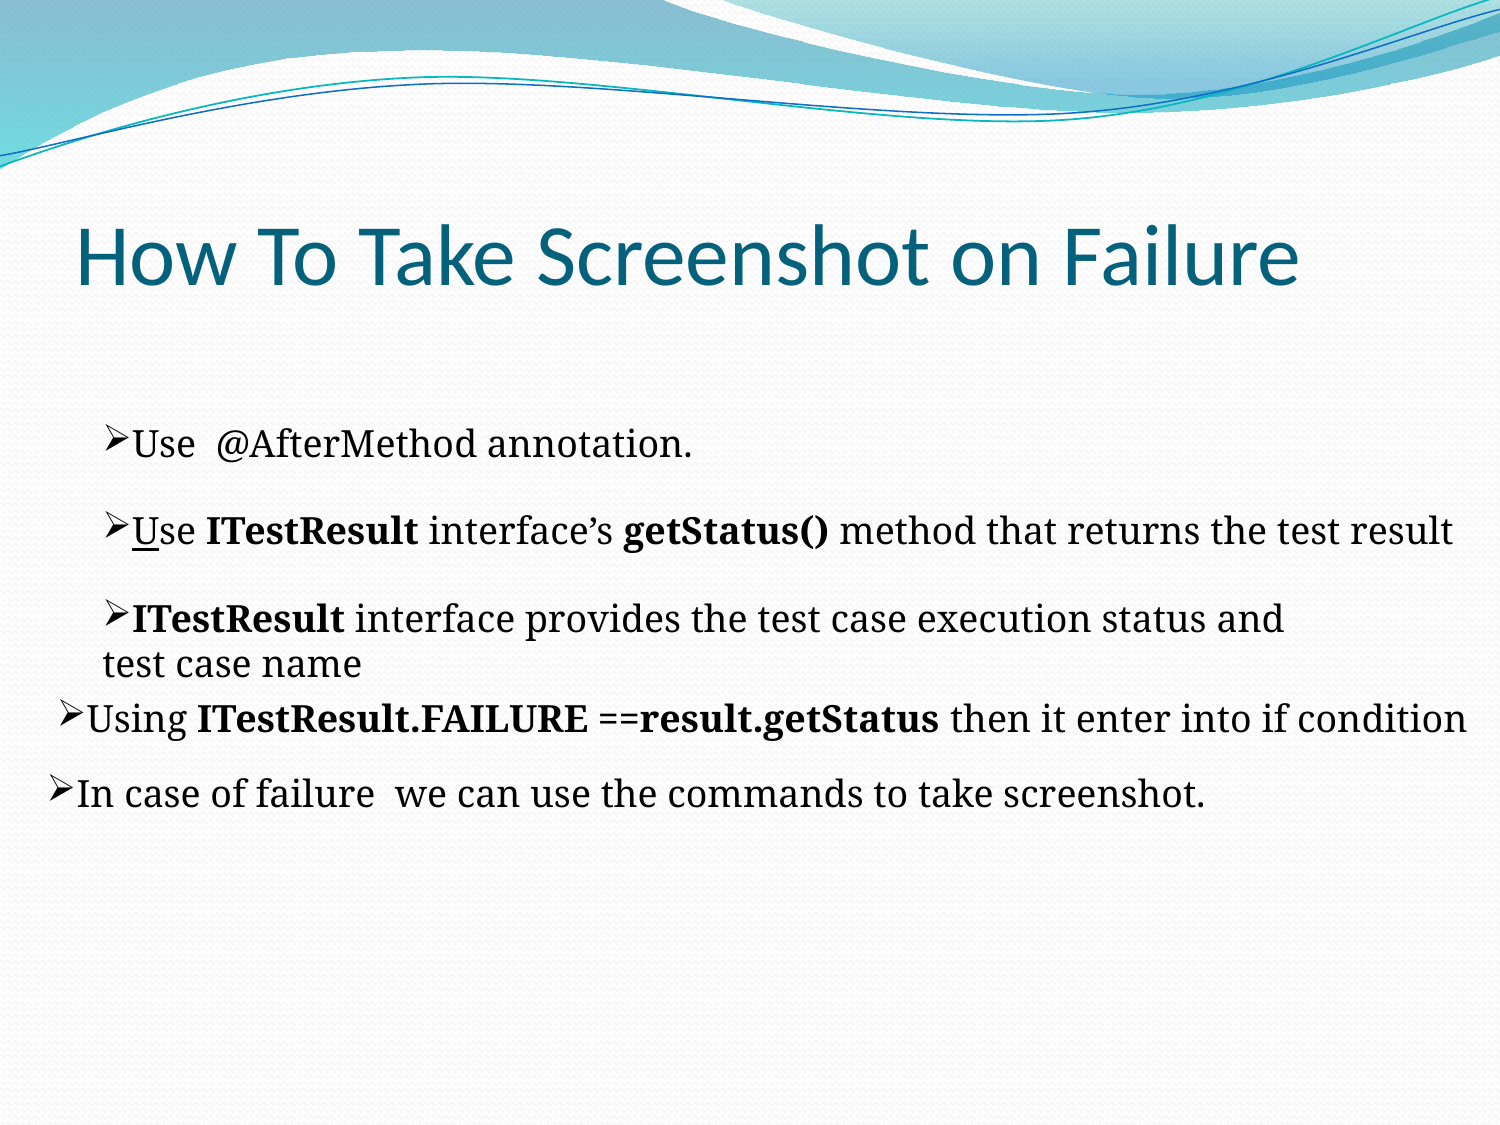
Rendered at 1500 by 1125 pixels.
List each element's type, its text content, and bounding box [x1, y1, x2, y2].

text_box Use @AfterMethod annotation. [87, 412, 1388, 473]
text_box In case of failure we can use the commands to take screenshot. [31, 762, 1222, 823]
text_box Use ITestResult interface’s getStatus() method that returns the test result [87, 499, 1475, 560]
title How To Take Screenshot on Failure [75, 115, 1438, 303]
text_box Using ITestResult.FAILURE ==result.getStatus then it enter into if condition [42, 687, 1483, 748]
text_box ITestResult interface provides the test case execution status and test case name [87, 587, 1338, 687]
